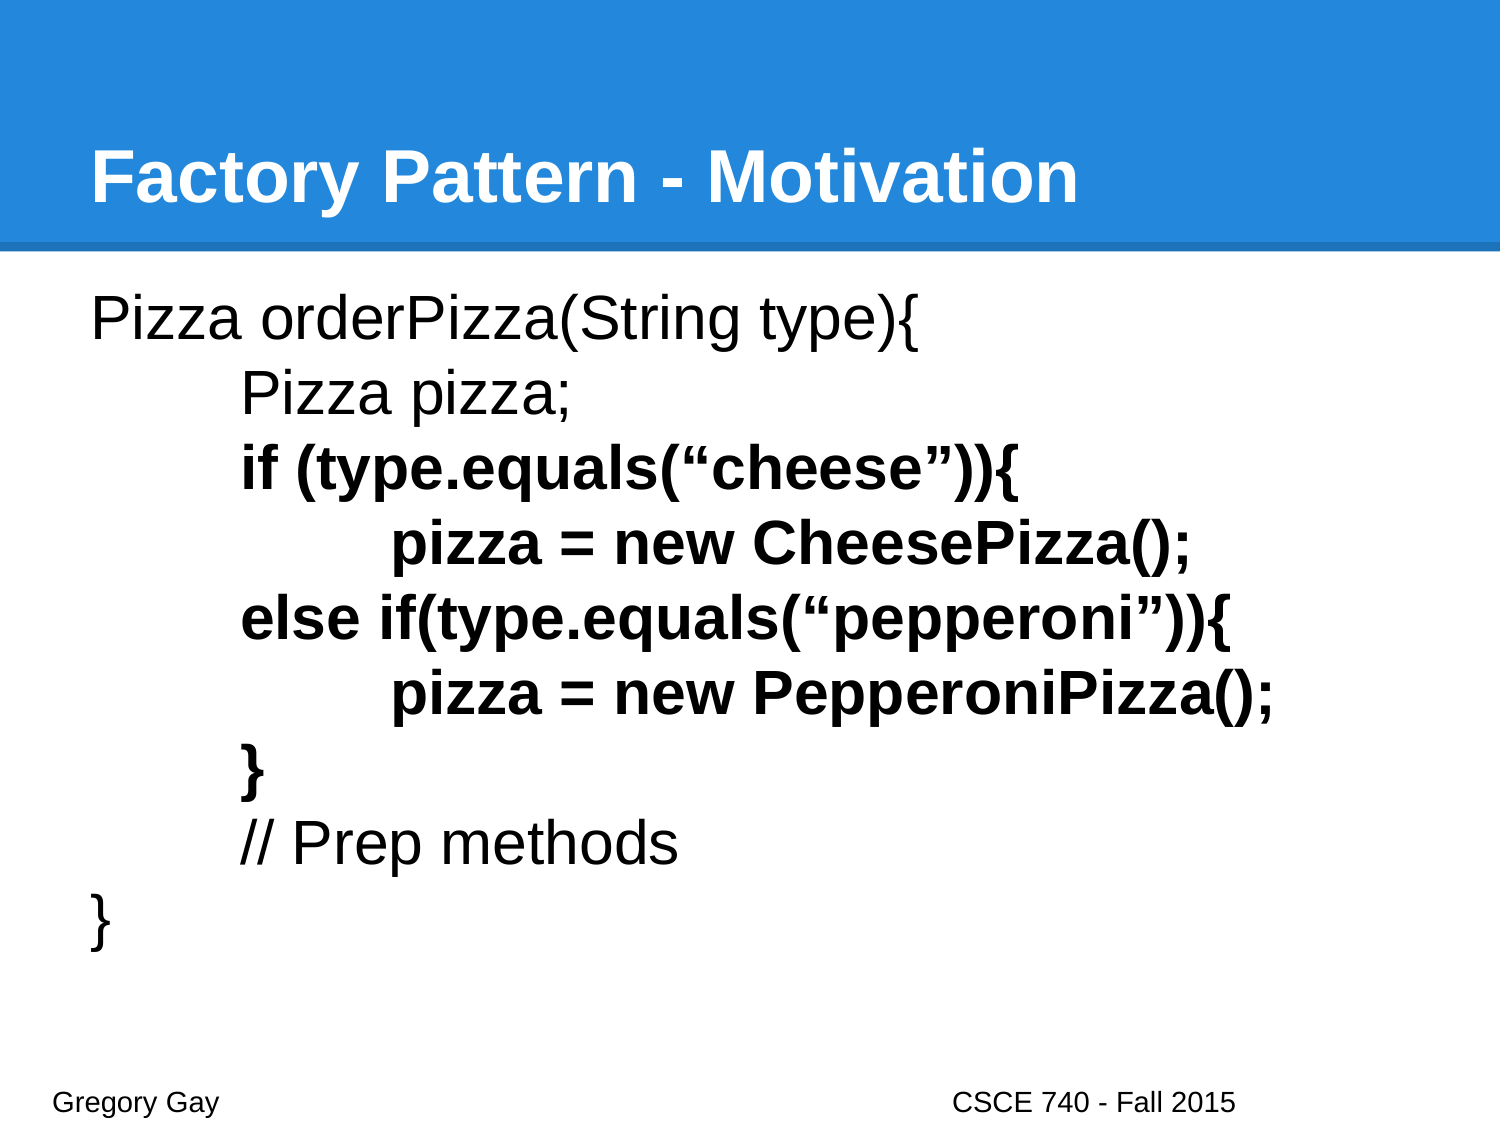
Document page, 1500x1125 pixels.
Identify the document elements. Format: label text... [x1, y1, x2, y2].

text_box Gregory Gay CSCE 740 - Fall 2015 29 [37, 1068, 1463, 1114]
title Factory Pattern - Motivation [75, 45, 1425, 233]
list Pizza orderPizza(String type){ Pizza pizza; if (type.equals(“cheese”)){ pizza = new CheesePizza(); else if(type.equals(“pepperoni”)){ pizza = new PepperoniPizza(); } // Prep methods } [75, 262, 1425, 1068]
